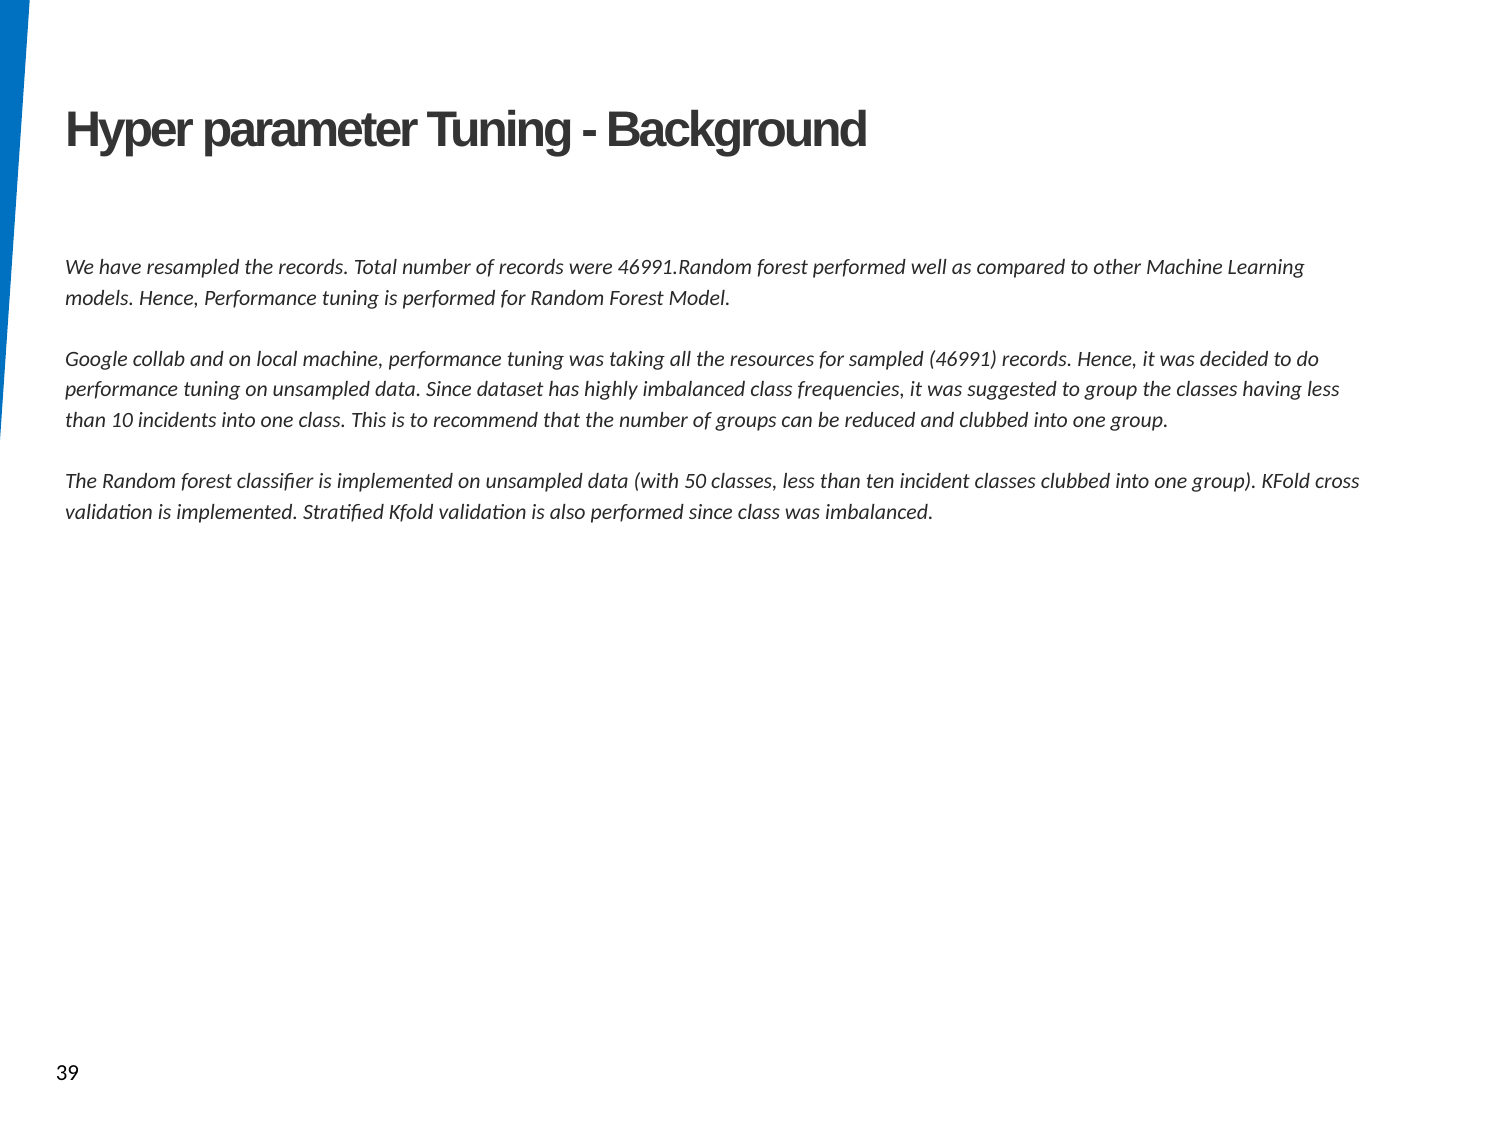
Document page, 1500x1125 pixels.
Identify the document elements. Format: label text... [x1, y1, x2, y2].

list We have resampled the records. Total number of records were 46991.Random forest performed well as compared to other Machine Learning models. Hence, Performance tuning is performed for Random Forest Model. Google collab and on local machine, performance tuning was taking all the resources for sampled (46991) records. Hence, it was decided to do performance tuning on unsampled data. Since dataset has highly imbalanced class frequencies, it was suggested to group the classes having less than 10 incidents into one class. This is to recommend that the number of groups can be reduced and clubbed into one group. The Random forest classifier is implemented on unsampled data (with 50 classes, less than ten incident classes clubbed into one group). KFold cross validation is implemented. Stratified Kfold validation is also performed since class was imbalanced. [50, 245, 1400, 988]
list Hyper parameter Tuning - Background [50, 24, 1088, 213]
